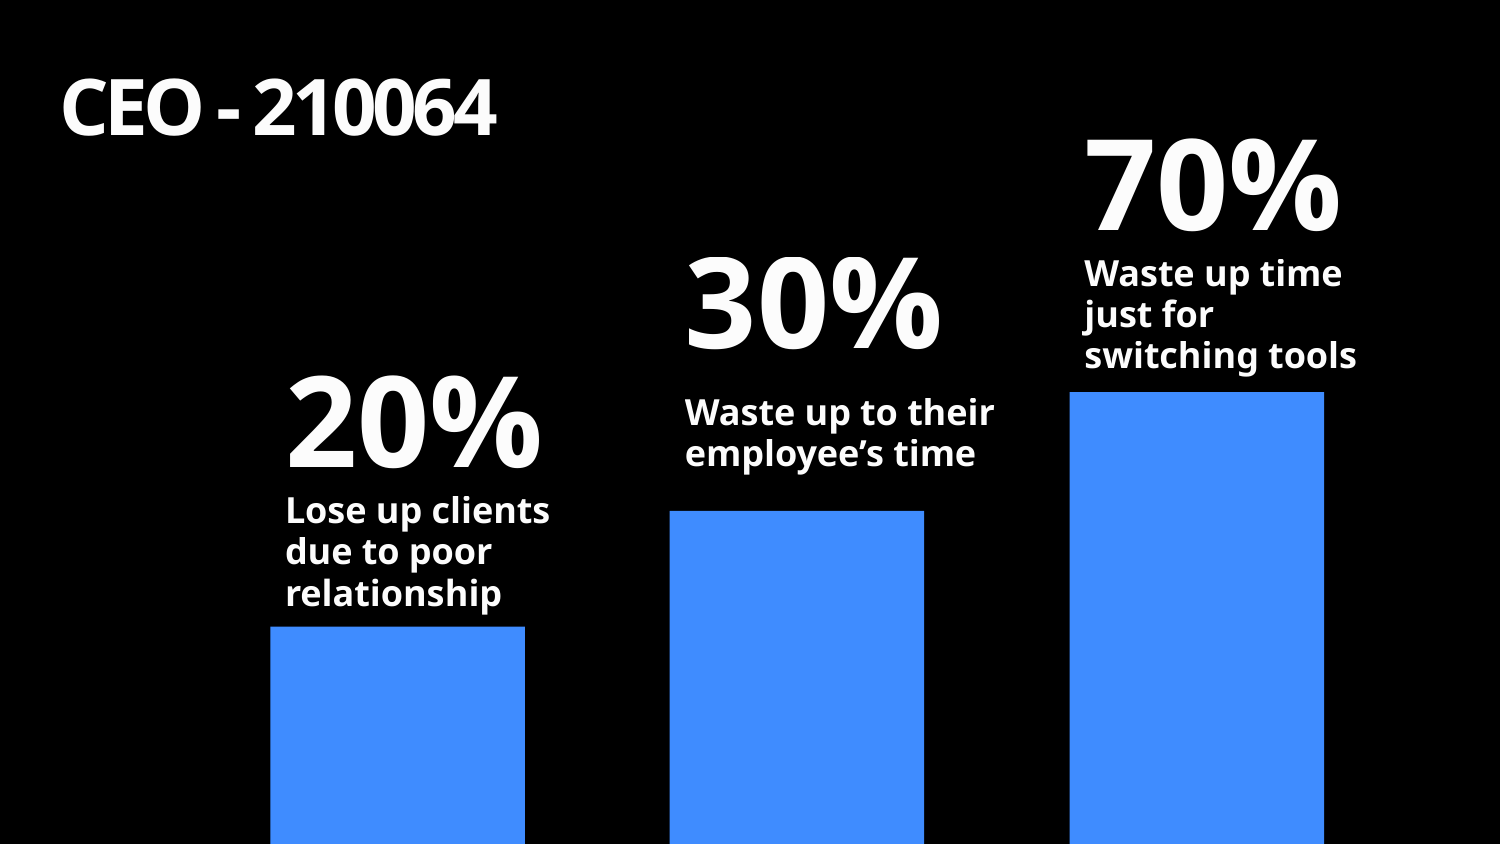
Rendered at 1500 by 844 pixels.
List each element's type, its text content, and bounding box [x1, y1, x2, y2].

text_box 70% [1069, 128, 1425, 256]
text_box 30% [670, 247, 1026, 375]
text_box [270, 626, 525, 844]
text_box Lose up clients due to poor relationship [270, 510, 625, 593]
text_box [1069, 392, 1325, 844]
text_box [669, 510, 925, 844]
text_box Waste up time just for switching tools [1069, 273, 1411, 355]
text_box Waste up to their employee’s time [670, 392, 1012, 474]
text_box CEO - 210064 [44, 17, 1081, 151]
text_box 20% [270, 366, 626, 493]
